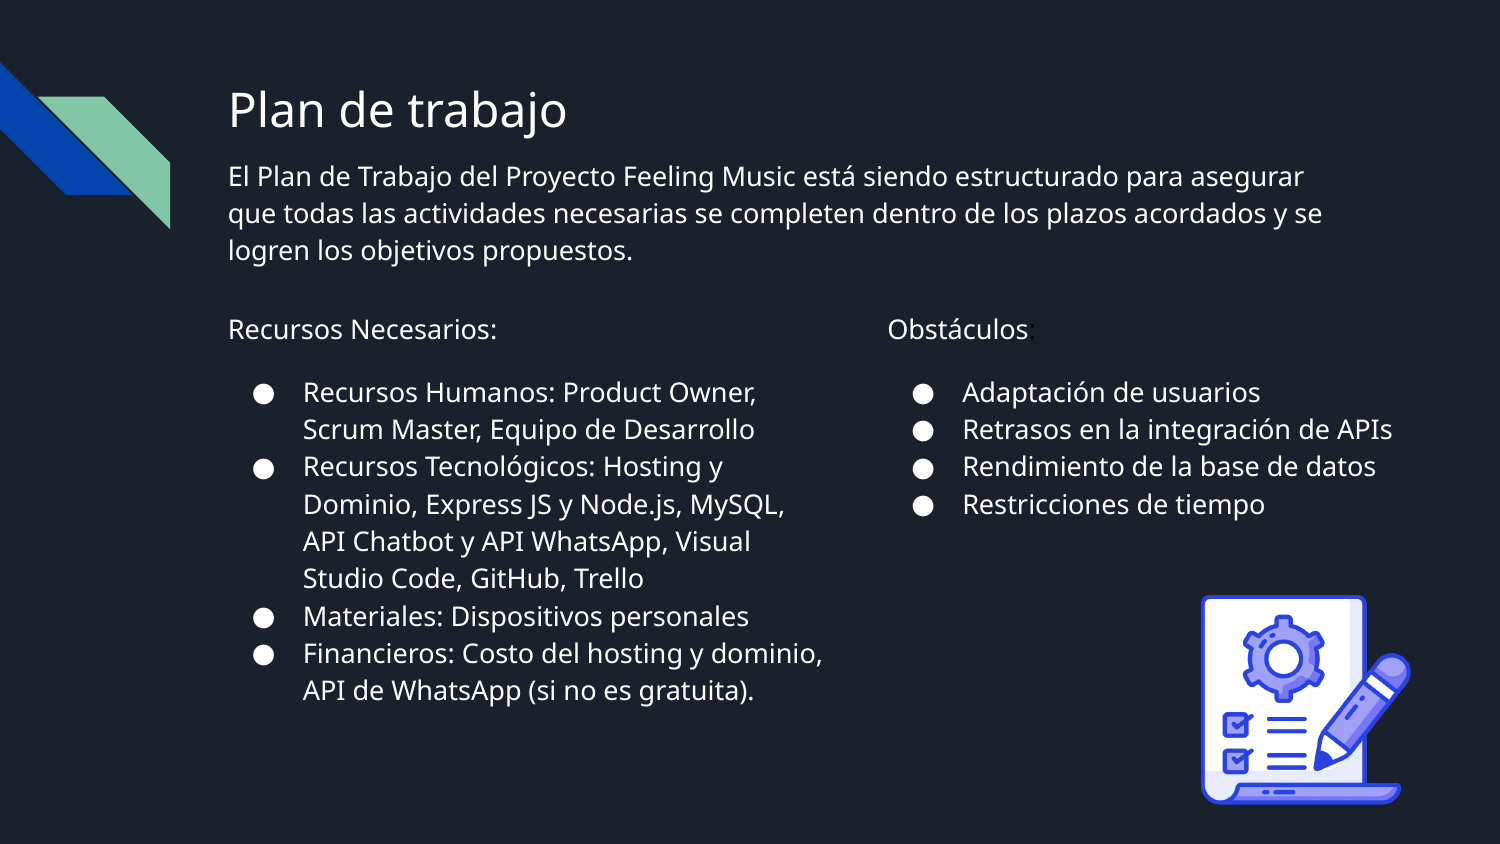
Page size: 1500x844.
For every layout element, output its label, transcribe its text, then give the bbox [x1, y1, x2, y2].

title Plan de trabajo [212, 64, 1368, 139]
text_box Obstáculos: Adaptación de usuarios Retrasos en la integración de APIs Rendimiento de la base de datos Restricciones de tiempo [872, 292, 1448, 773]
picture [1195, 589, 1416, 810]
list El Plan de Trabajo del Proyecto Feeling Music está siendo estructurado para asegurar que todas las actividades necesarias se completen dentro de los plazos acordados y se logren los objetivos propuestos. [212, 139, 1368, 369]
text_box Recursos Necesarios: Recursos Humanos: Product Owner, Scrum Master, Equipo de Desarrollo Recursos Tecnológicos: Hosting y Dominio, Express JS y Node.js, MySQL, API Chatbot y API WhatsApp, Visual Studio Code, GitHub, Trello Materiales: Dispositivos personales Financieros: Costo del hosting y dominio, API de WhatsApp (si no es gratuita). [212, 292, 845, 773]
